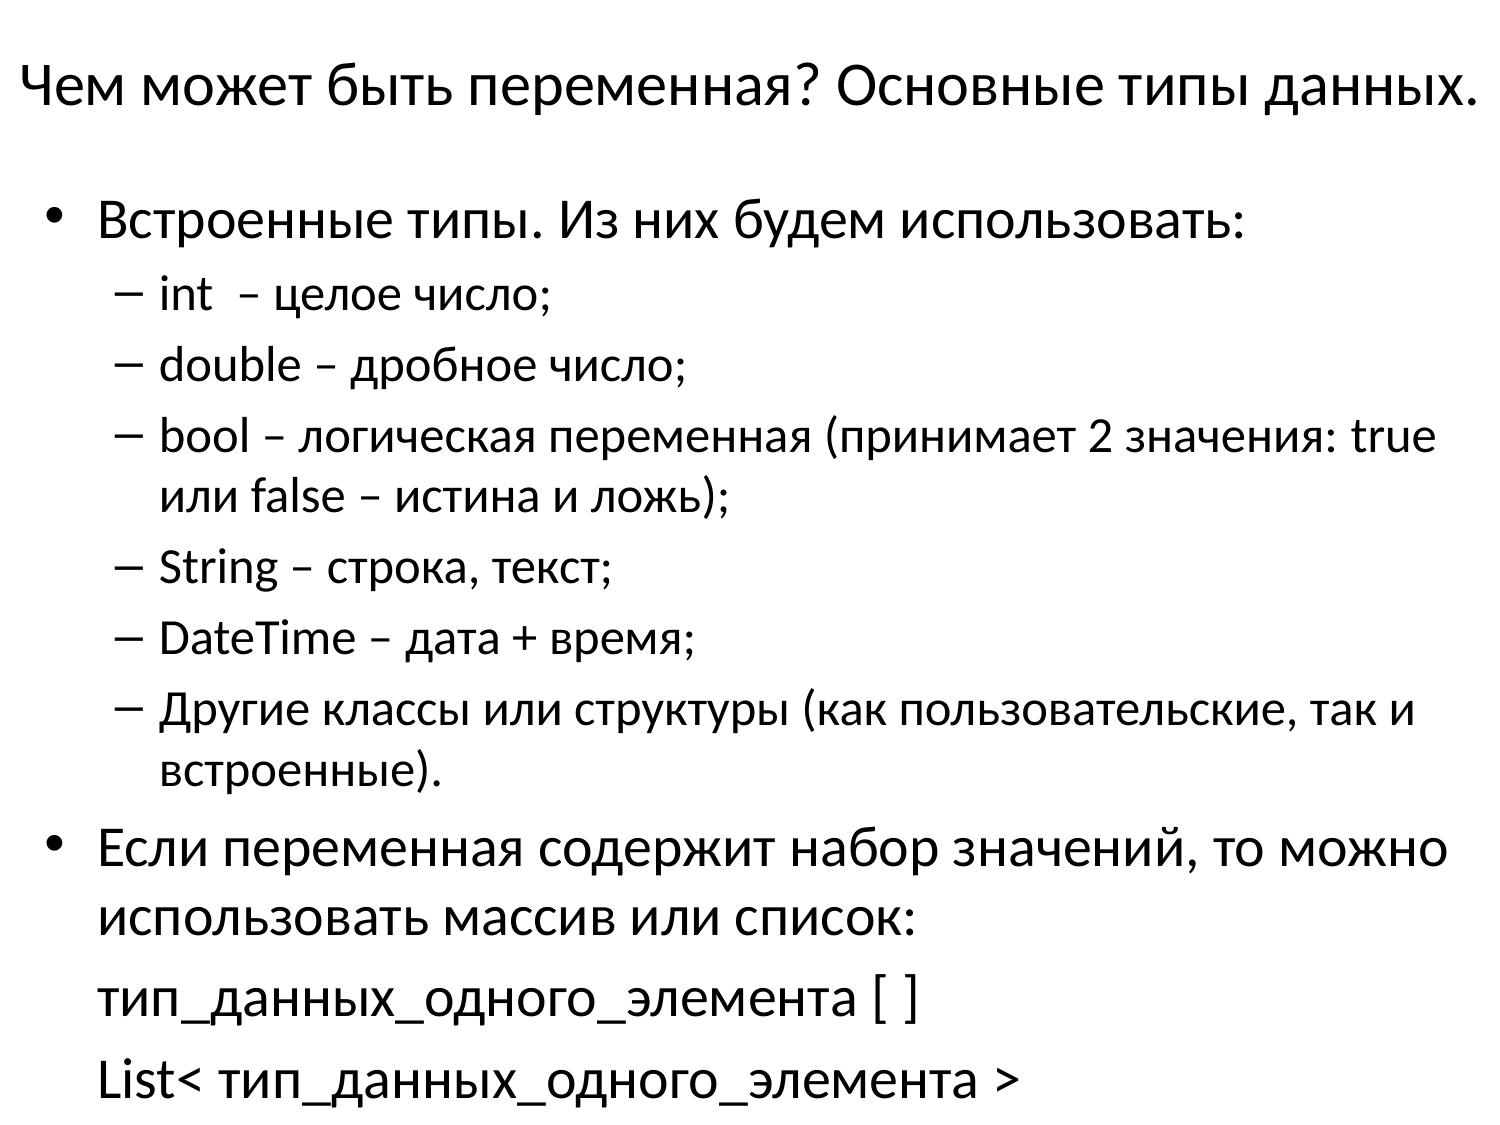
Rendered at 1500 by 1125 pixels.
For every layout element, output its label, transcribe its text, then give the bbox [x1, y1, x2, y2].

list Встроенные типы. Из них будем использовать: int – целое число; double – дробное число; bool – логическая переменная (принимает 2 значения: true или false – истина и ложь); String – строка, текст; DateTime – дата + время; Другие классы или структуры (как пользовательские, так и встроенные). Если переменная содержит набор значений, то можно использовать массив или список: тип_данных_одного_элемента [ ] List< тип_данных_одного_элемента > [29, 172, 1471, 1125]
title Чем может быть переменная? Основные типы данных. [0, 0, 1500, 161]
